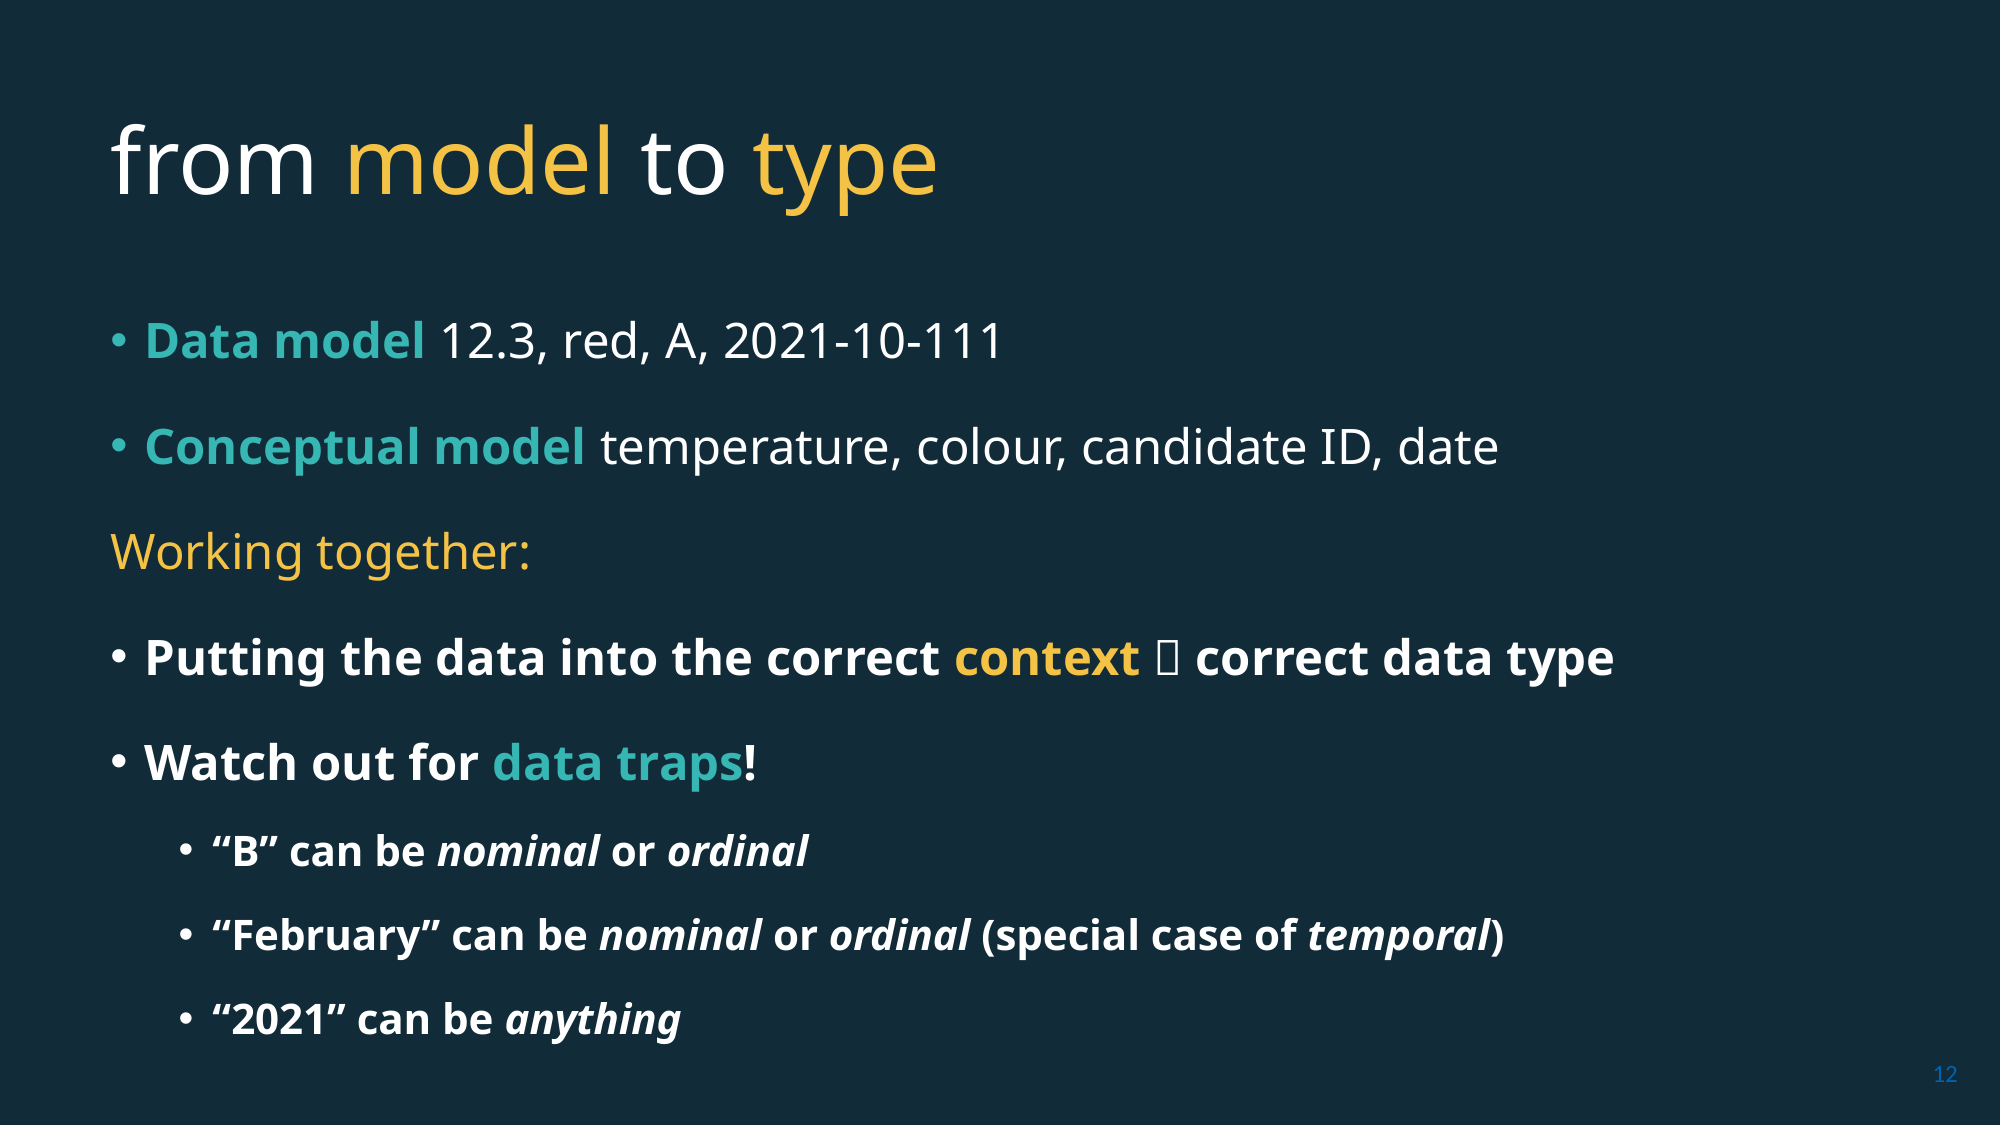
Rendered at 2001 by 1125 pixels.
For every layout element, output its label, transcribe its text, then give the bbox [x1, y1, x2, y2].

slide_number 12 [1538, 1042, 1974, 1103]
list Data model 12.3, red, A, 2021-10-111 Conceptual model temperature, colour, candidate ID, date Working together: Putting the data into the correct context  correct data type Watch out for data traps! “B” can be nominal or ordinal “February” can be nominal or ordinal (special case of temporal) “2021” can be anything [95, 273, 1973, 1053]
title from model to type [95, 55, 1821, 273]
